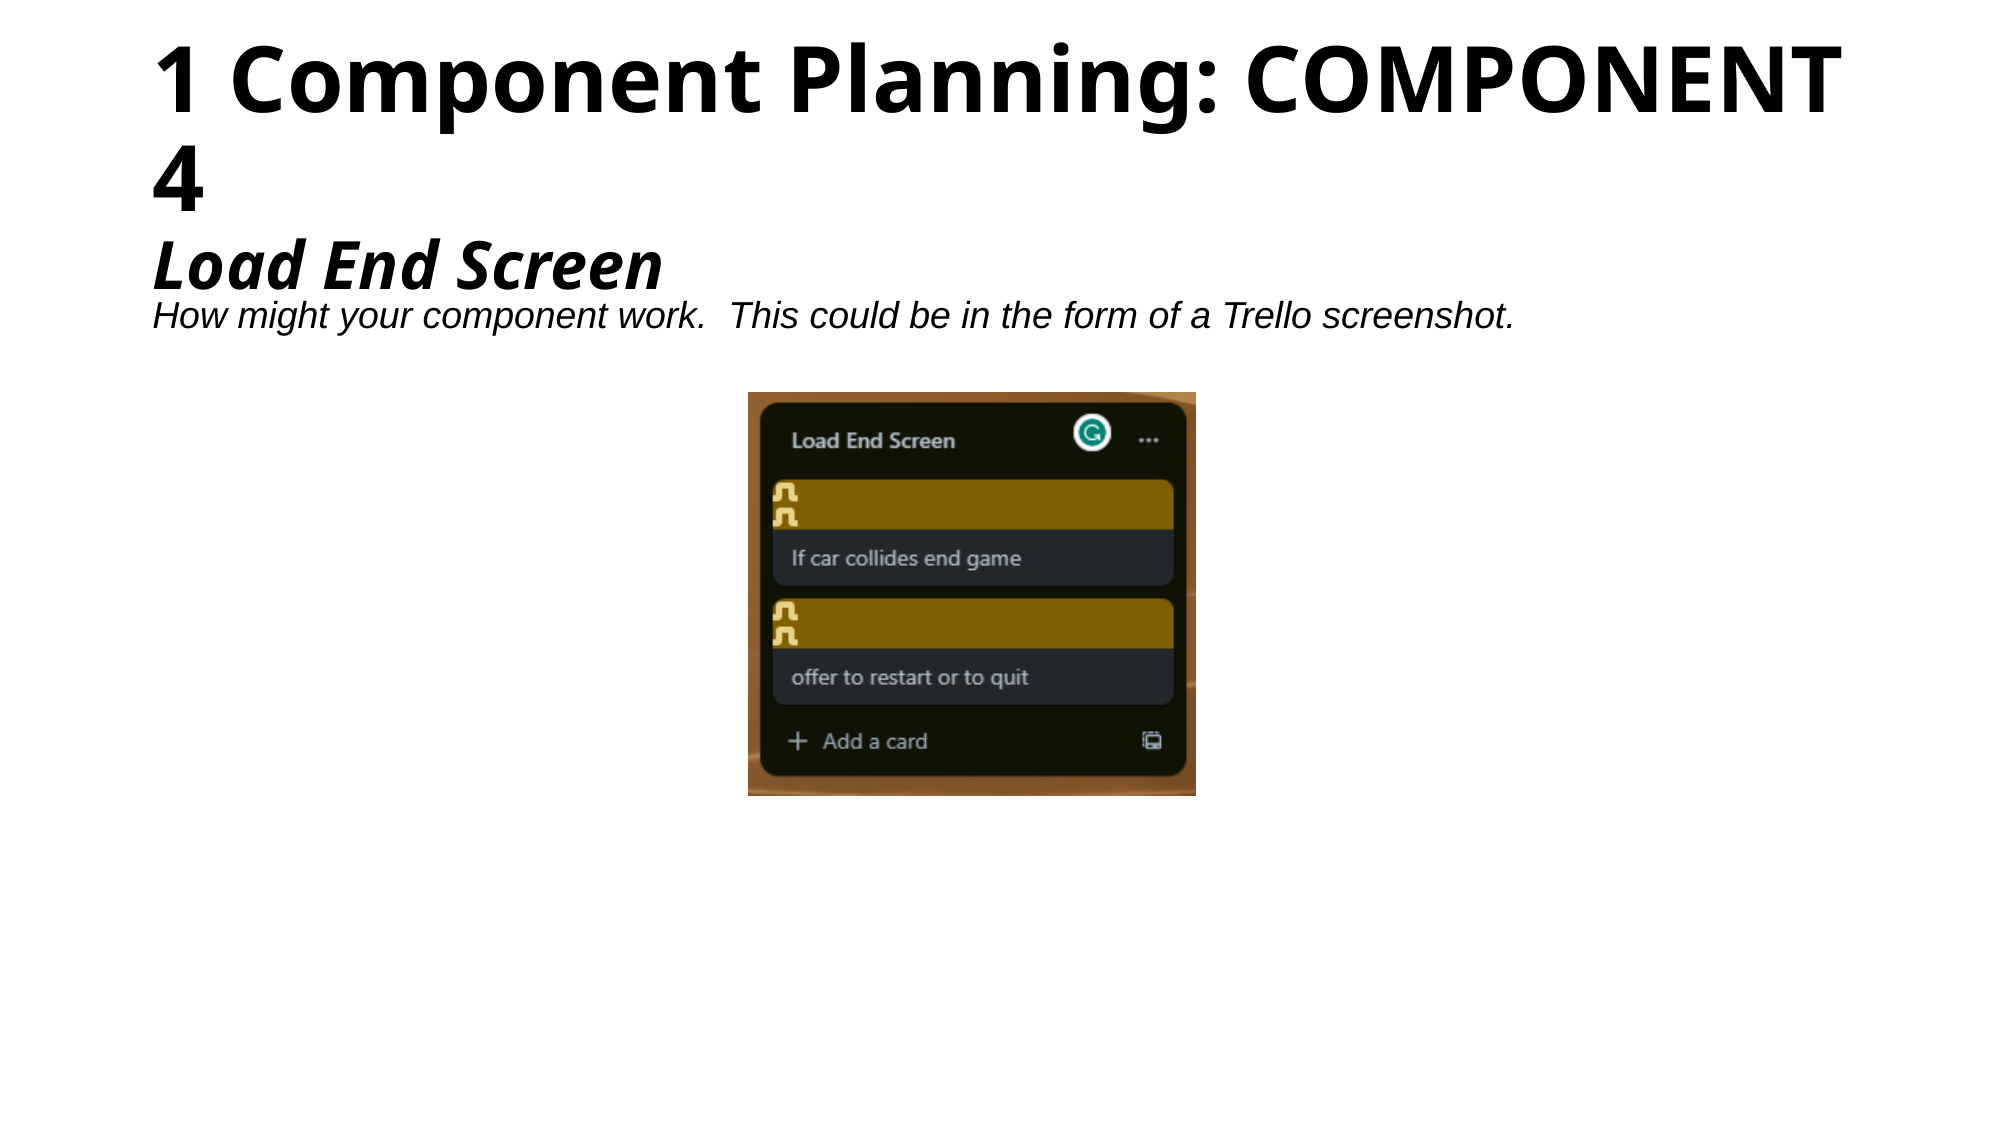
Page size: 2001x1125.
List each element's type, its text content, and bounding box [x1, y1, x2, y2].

title 1 Component Planning: COMPONENT 4 Load End Screen [137, 59, 1863, 278]
text_box How might your component work. This could be in the form of a Trello screenshot. [137, 277, 1687, 396]
picture [748, 392, 1196, 796]
